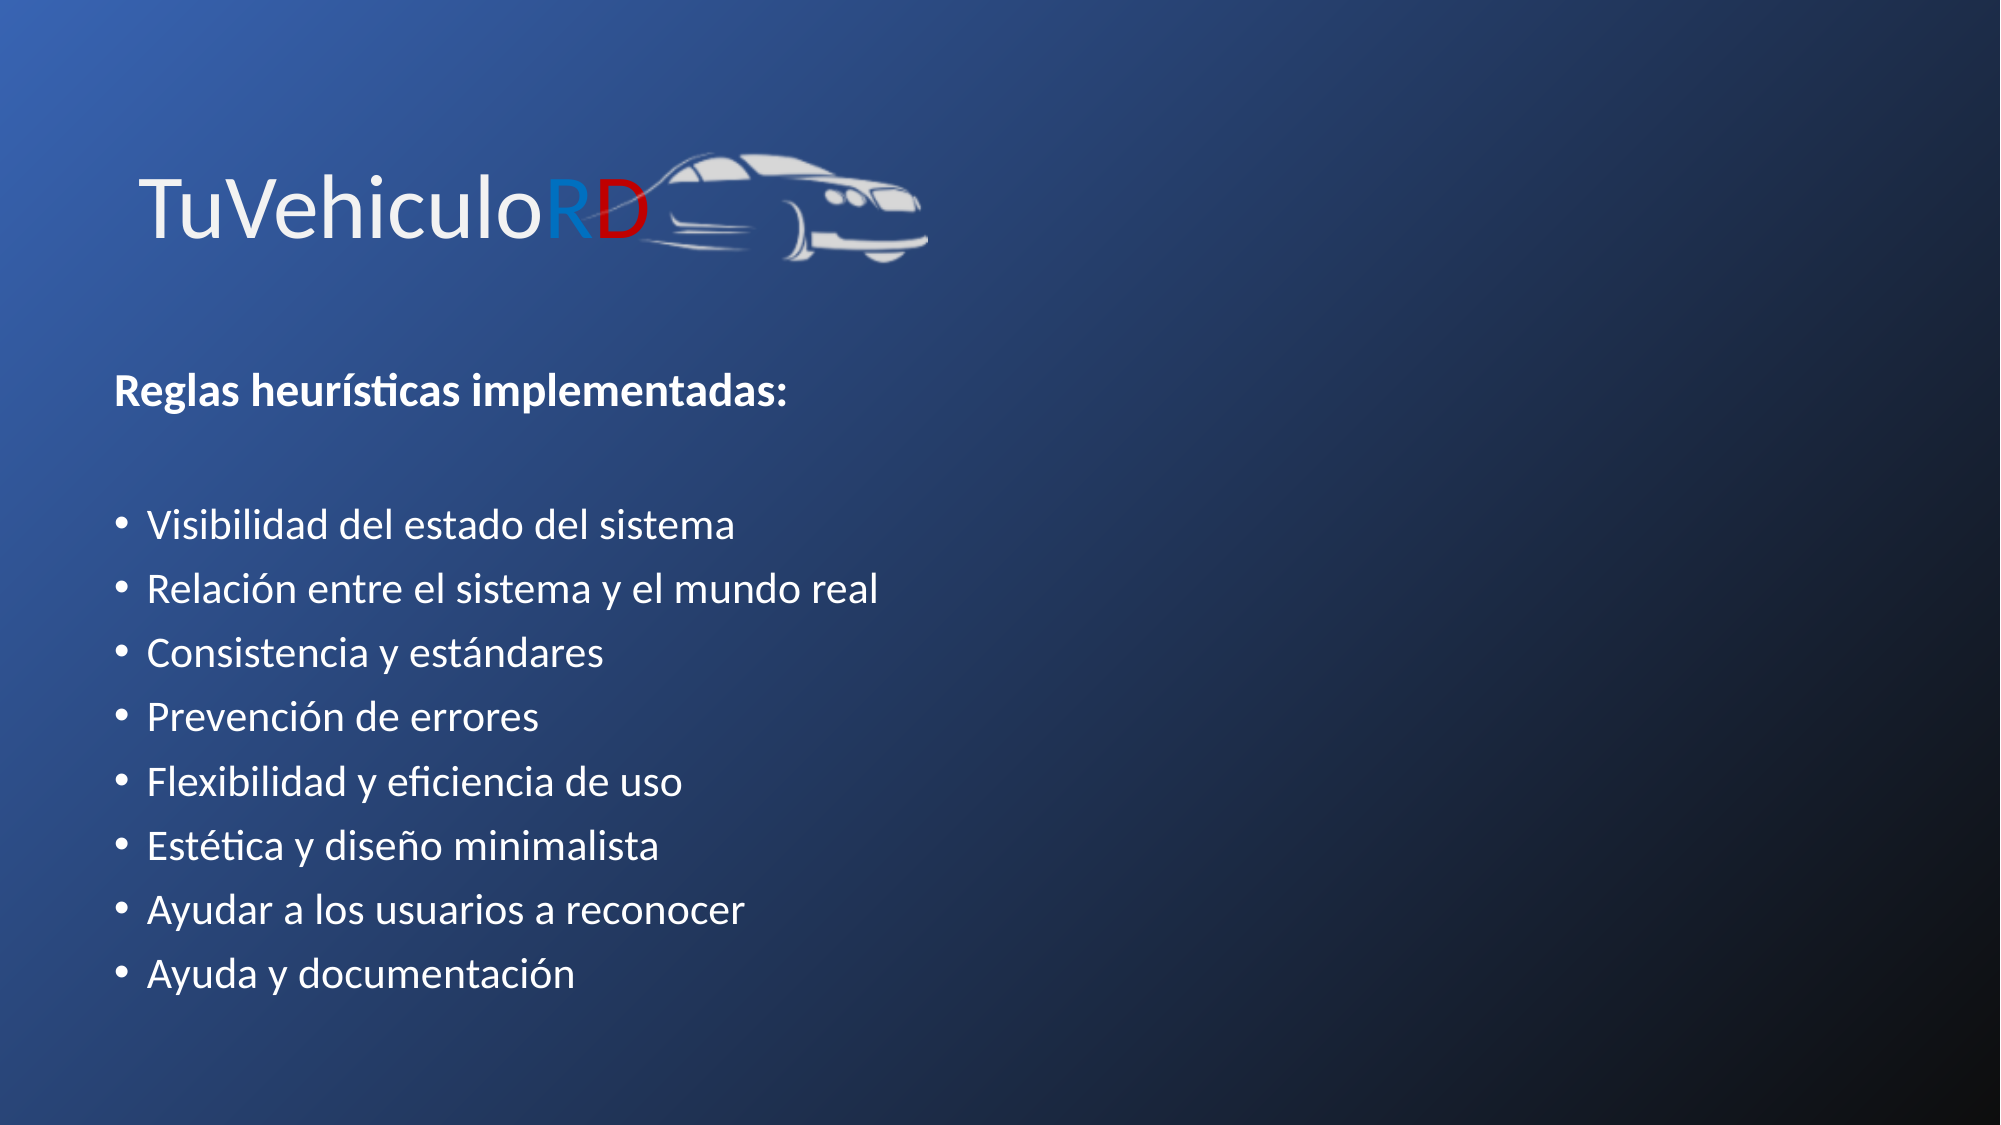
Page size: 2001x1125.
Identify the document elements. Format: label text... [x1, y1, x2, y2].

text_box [34, 116, 928, 300]
list Reglas heurísticas implementadas: Visibilidad del estado del sistema Relación entre el sistema y el mundo real Consistencia y estándares Prevención de errores Flexibilidad y eficiencia de uso Estética y diseño minimalista Ayudar a los usuarios a reconocer Ayuda y documentación [99, 358, 1863, 1014]
